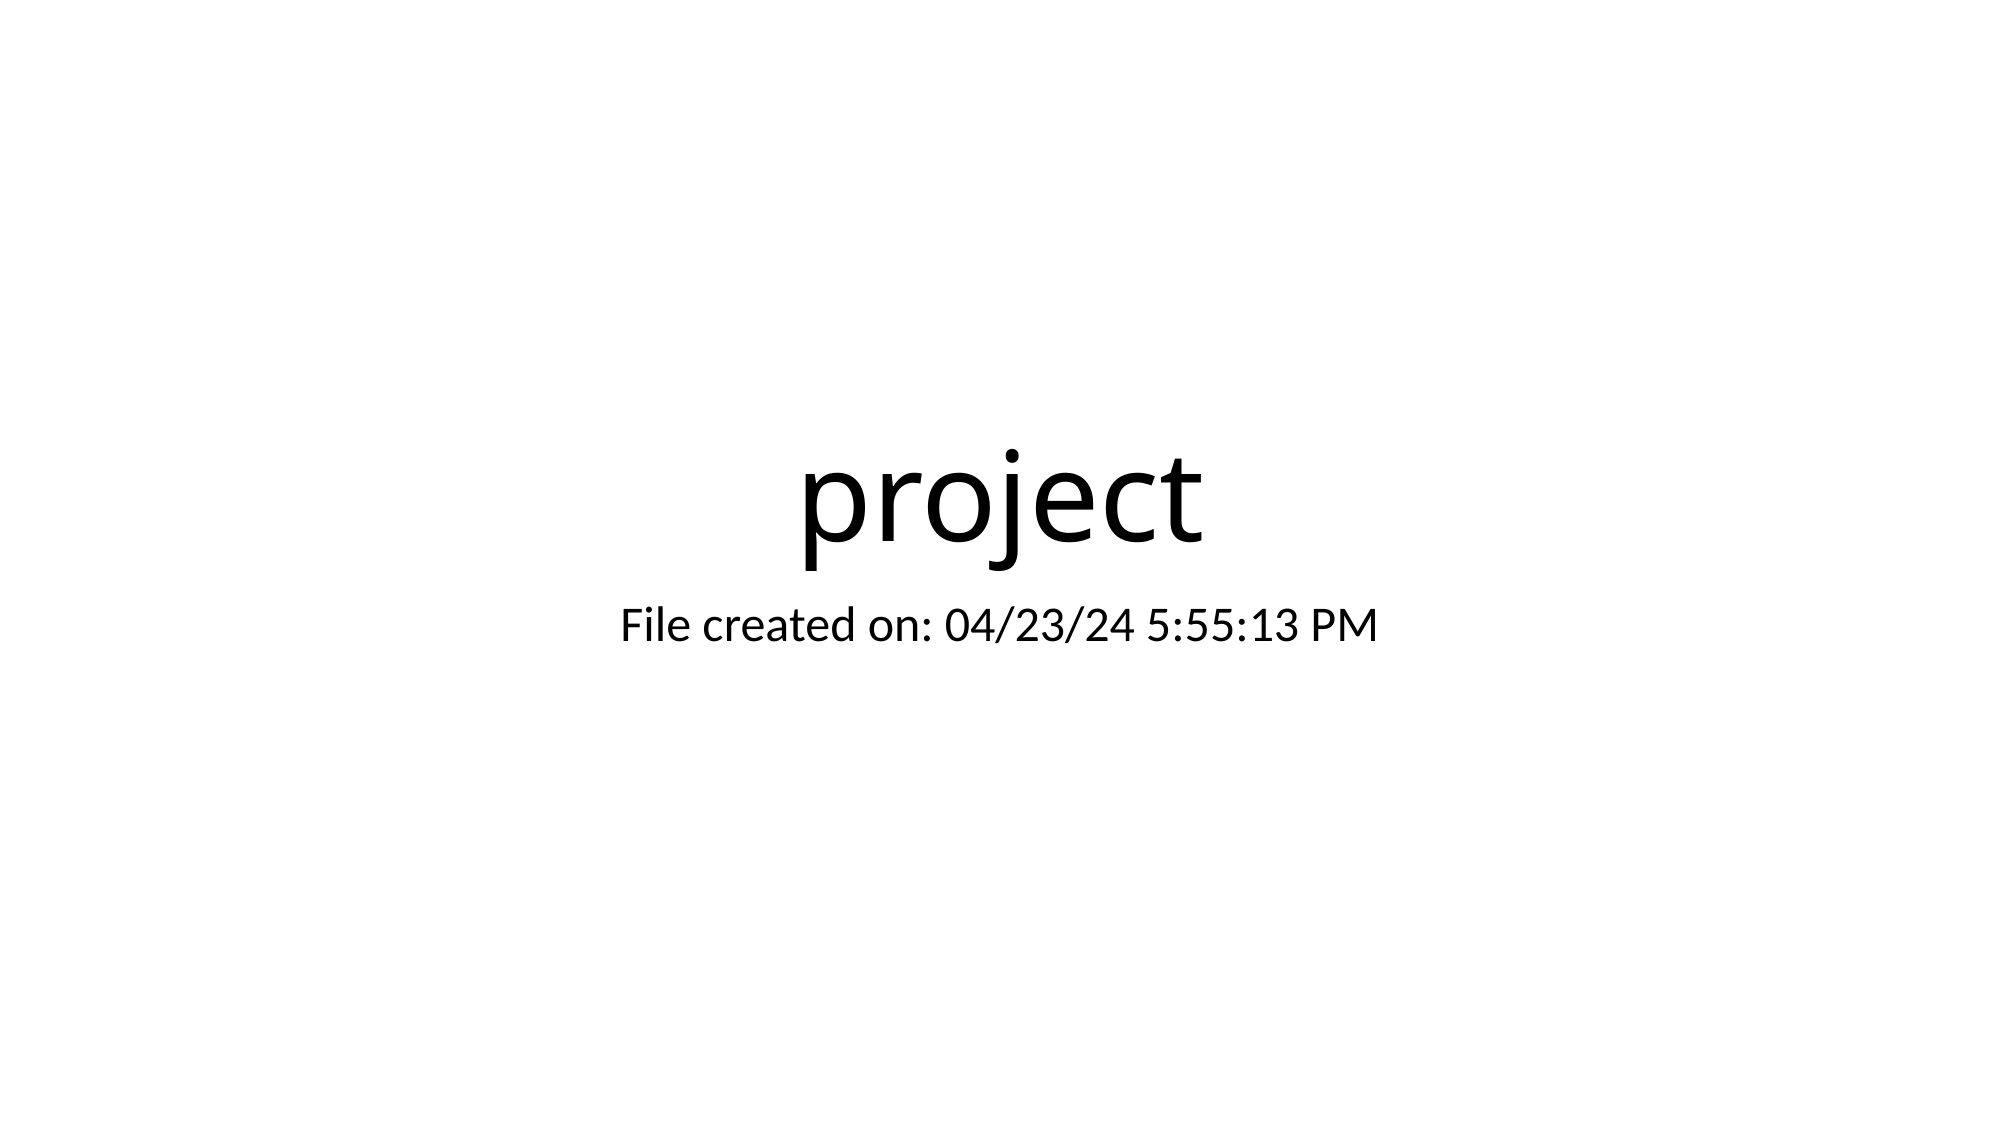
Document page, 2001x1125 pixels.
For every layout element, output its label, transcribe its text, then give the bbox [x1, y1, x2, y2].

subtitle File created on: 04/23/24 5:55:13 PM [249, 590, 1750, 863]
title project [249, 184, 1750, 576]
